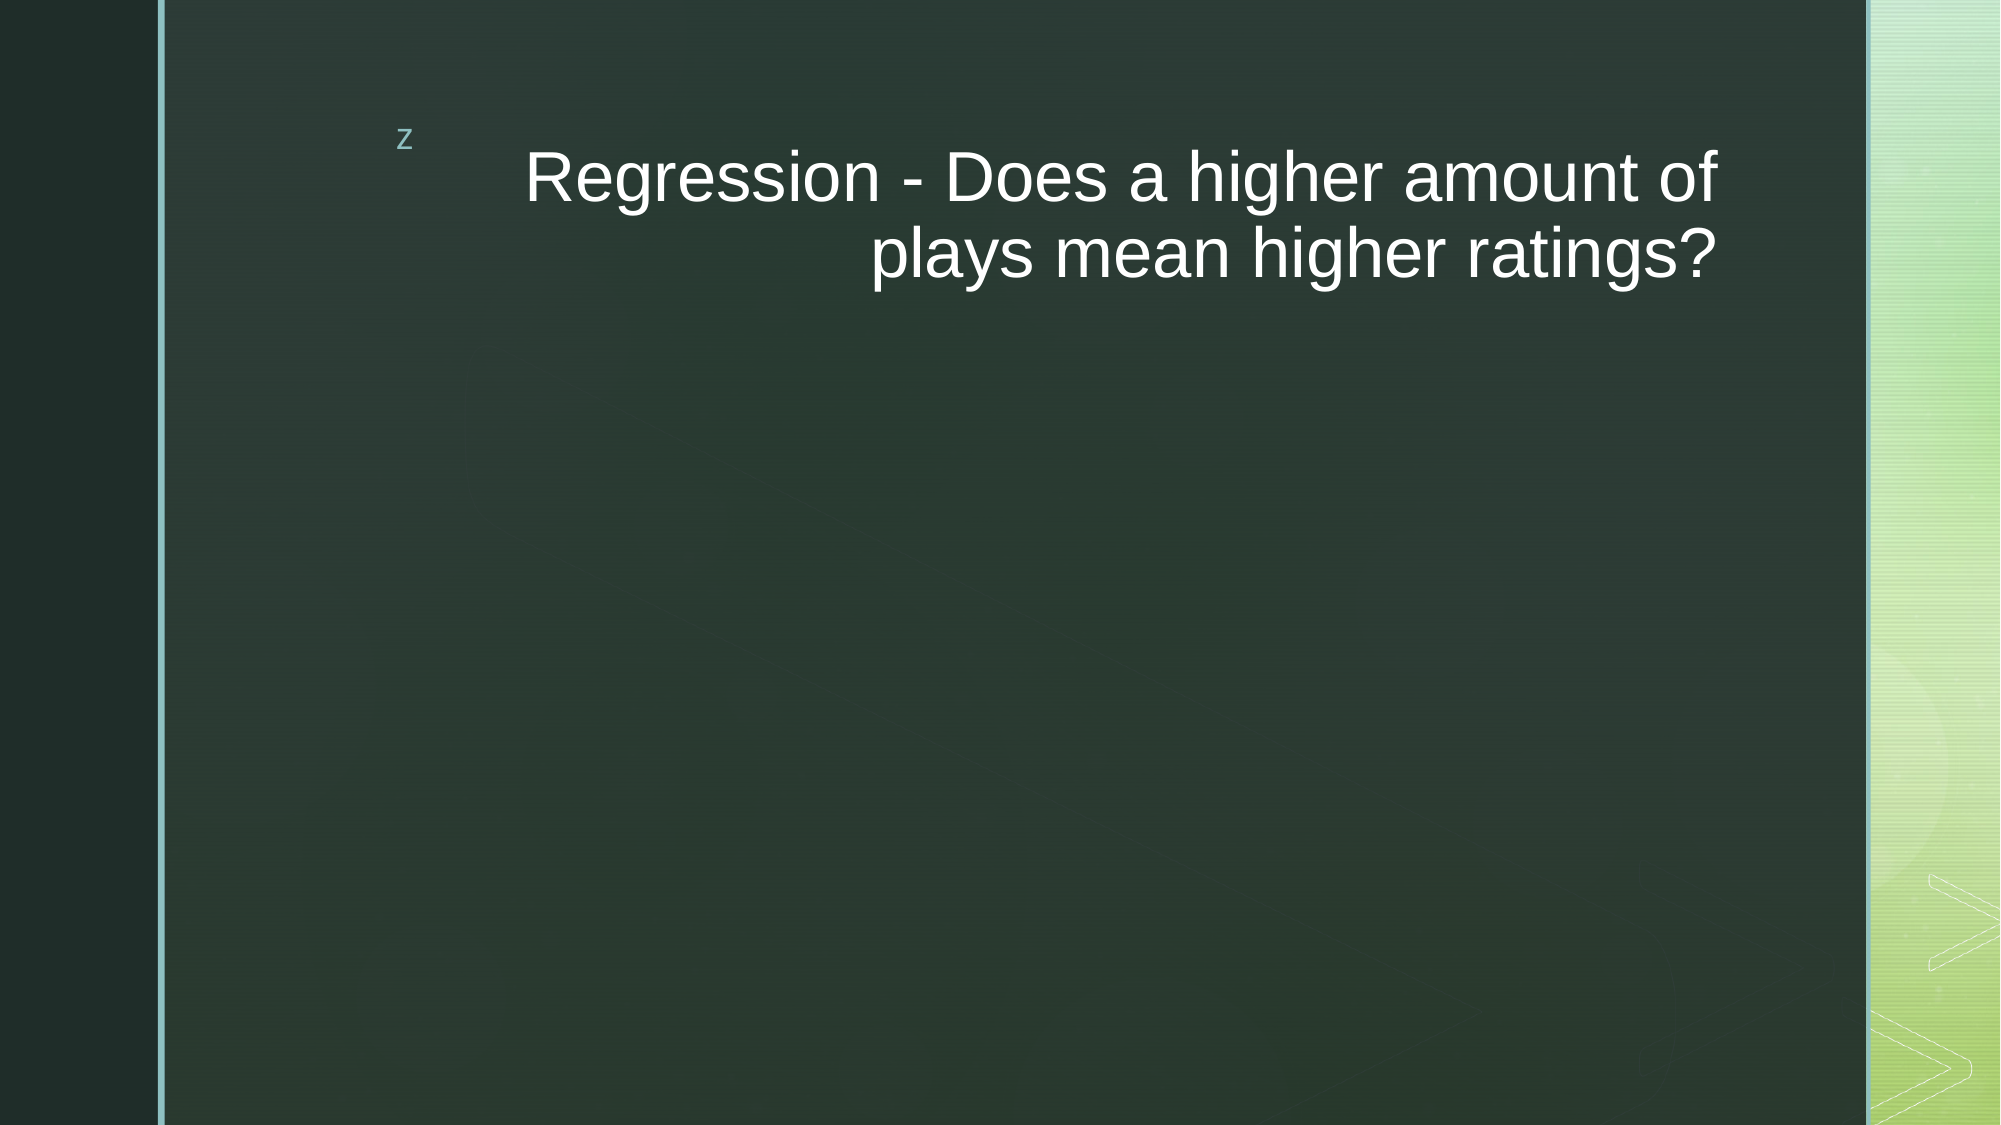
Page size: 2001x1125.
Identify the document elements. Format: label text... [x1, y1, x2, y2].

title Regression - Does a higher amount of plays mean higher ratings? [428, 132, 1734, 310]
picture [1871, 0, 2001, 1125]
